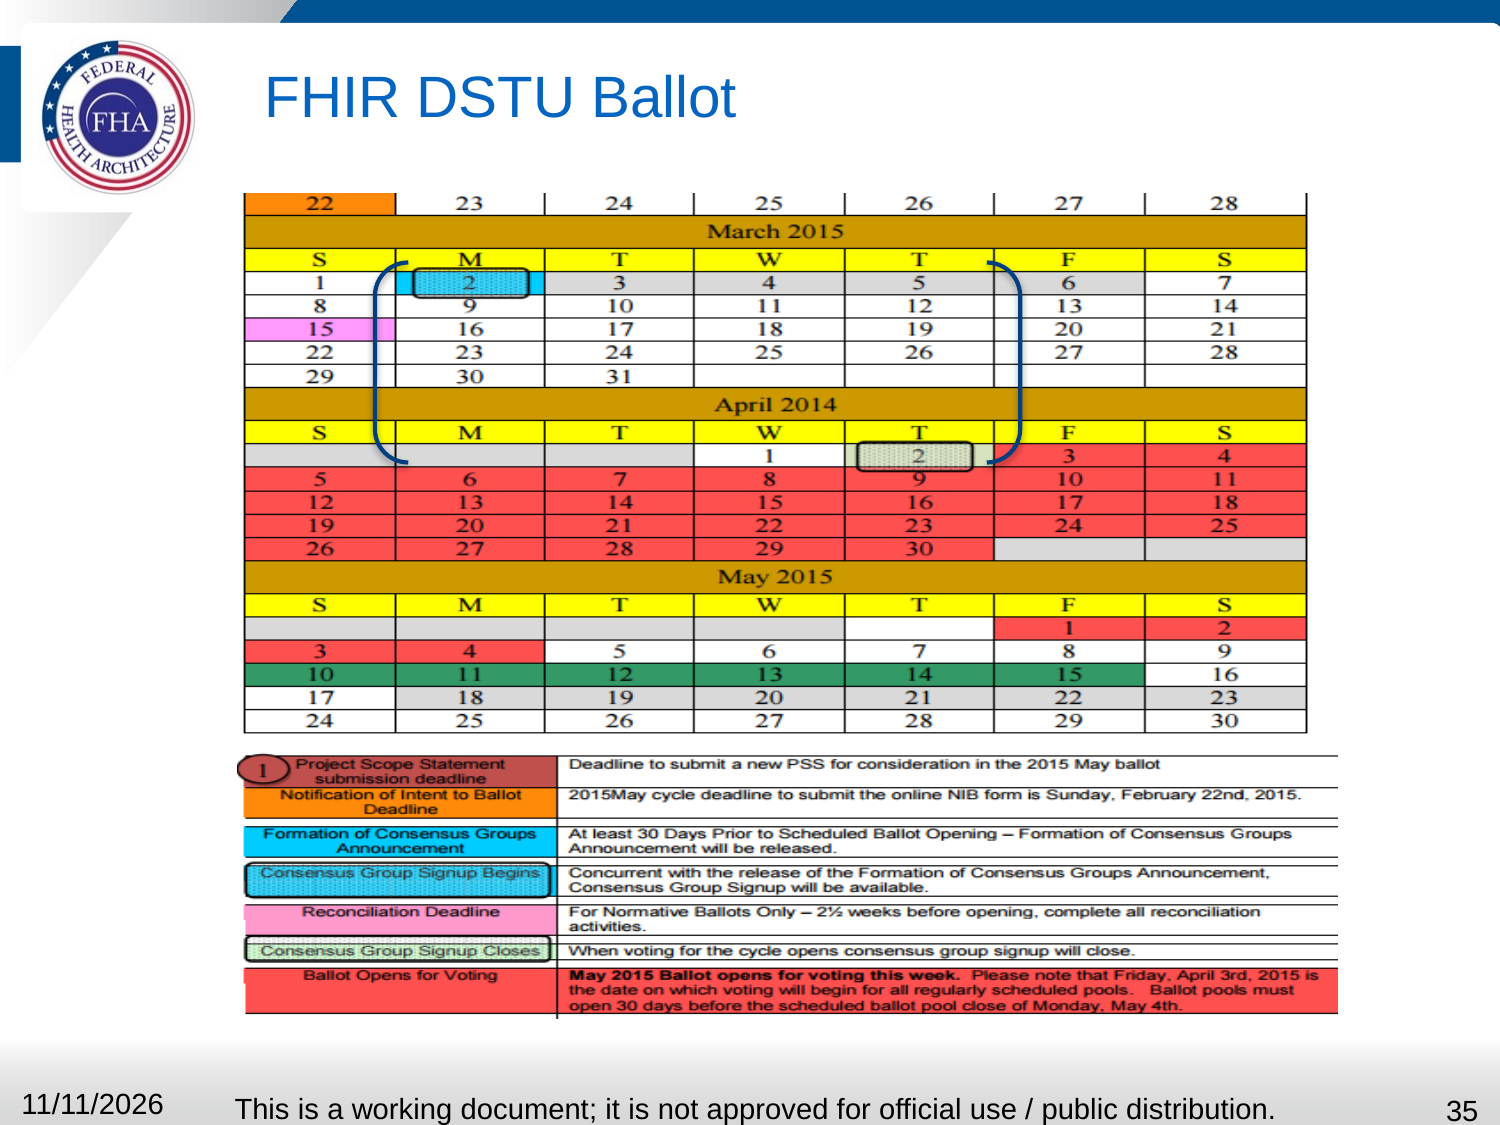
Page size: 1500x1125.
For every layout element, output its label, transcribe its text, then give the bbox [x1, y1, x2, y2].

title FHIR DSTU Ballot [249, 0, 1500, 188]
text_box This is a working document; it is not approved for official use / public distribution. [350, 1082, 1463, 1125]
picture [38, 35, 200, 202]
text_box 10/29/2015 [0, 1077, 350, 1125]
text_box 35 [1409, 1085, 1500, 1125]
picture [237, 193, 1338, 1019]
